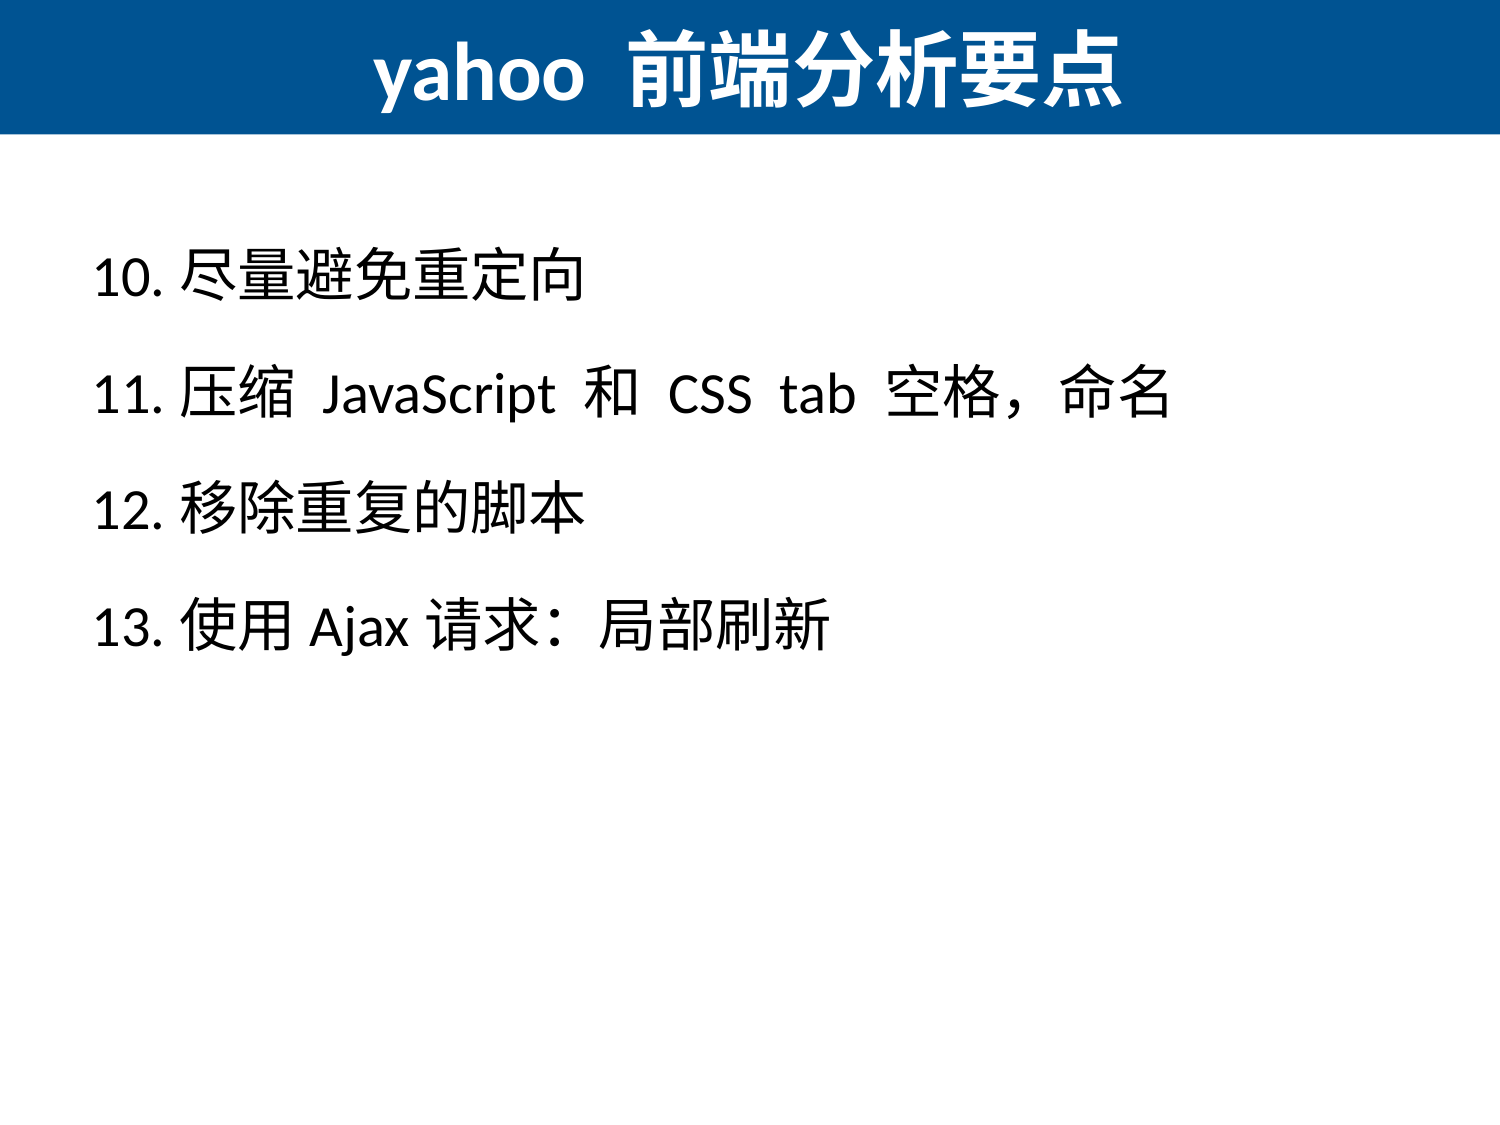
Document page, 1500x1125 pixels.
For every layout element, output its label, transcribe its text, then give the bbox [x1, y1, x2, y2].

list 10.尽量避免重定向 11.压缩 JavaScript 和 CSS tab 空格，命名 12.移除重复的脚本 13.使用Ajax请求：局部刷新 [76, 196, 1427, 939]
title yahoo 前端分析要点 [0, 0, 1500, 135]
